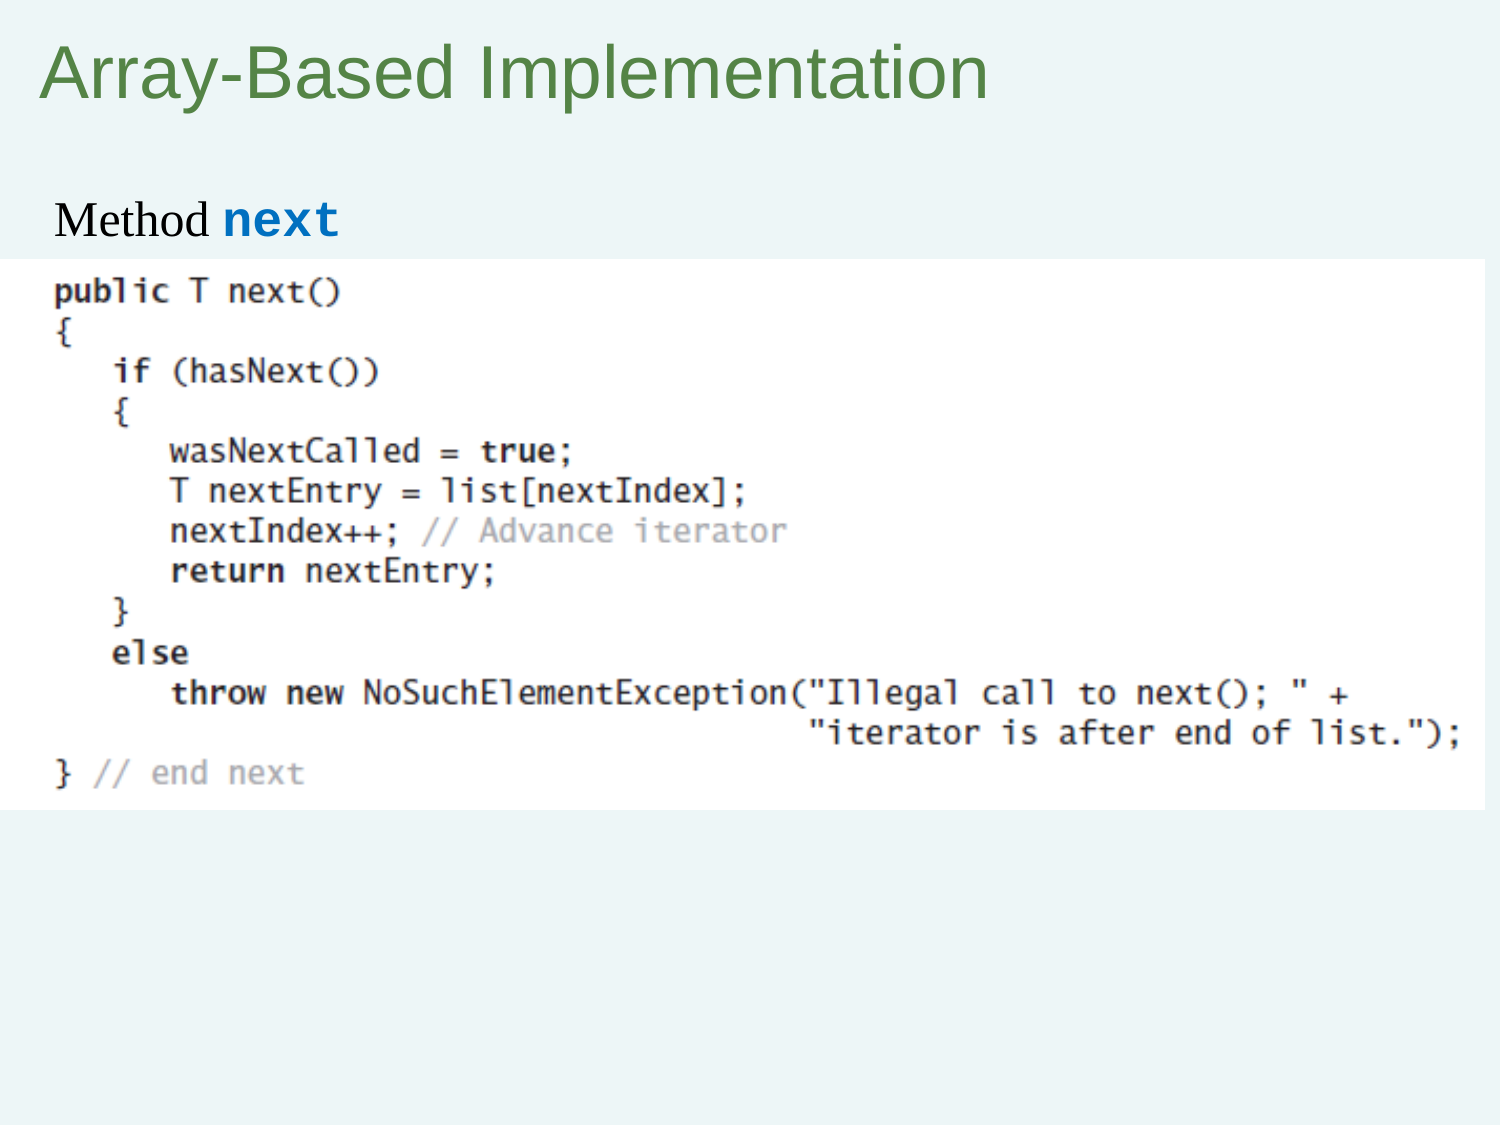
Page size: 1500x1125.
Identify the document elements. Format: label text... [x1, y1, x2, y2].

picture [0, 259, 1485, 811]
list Method next [38, 178, 1500, 313]
title Array-Based Implementation [24, 0, 1475, 163]
